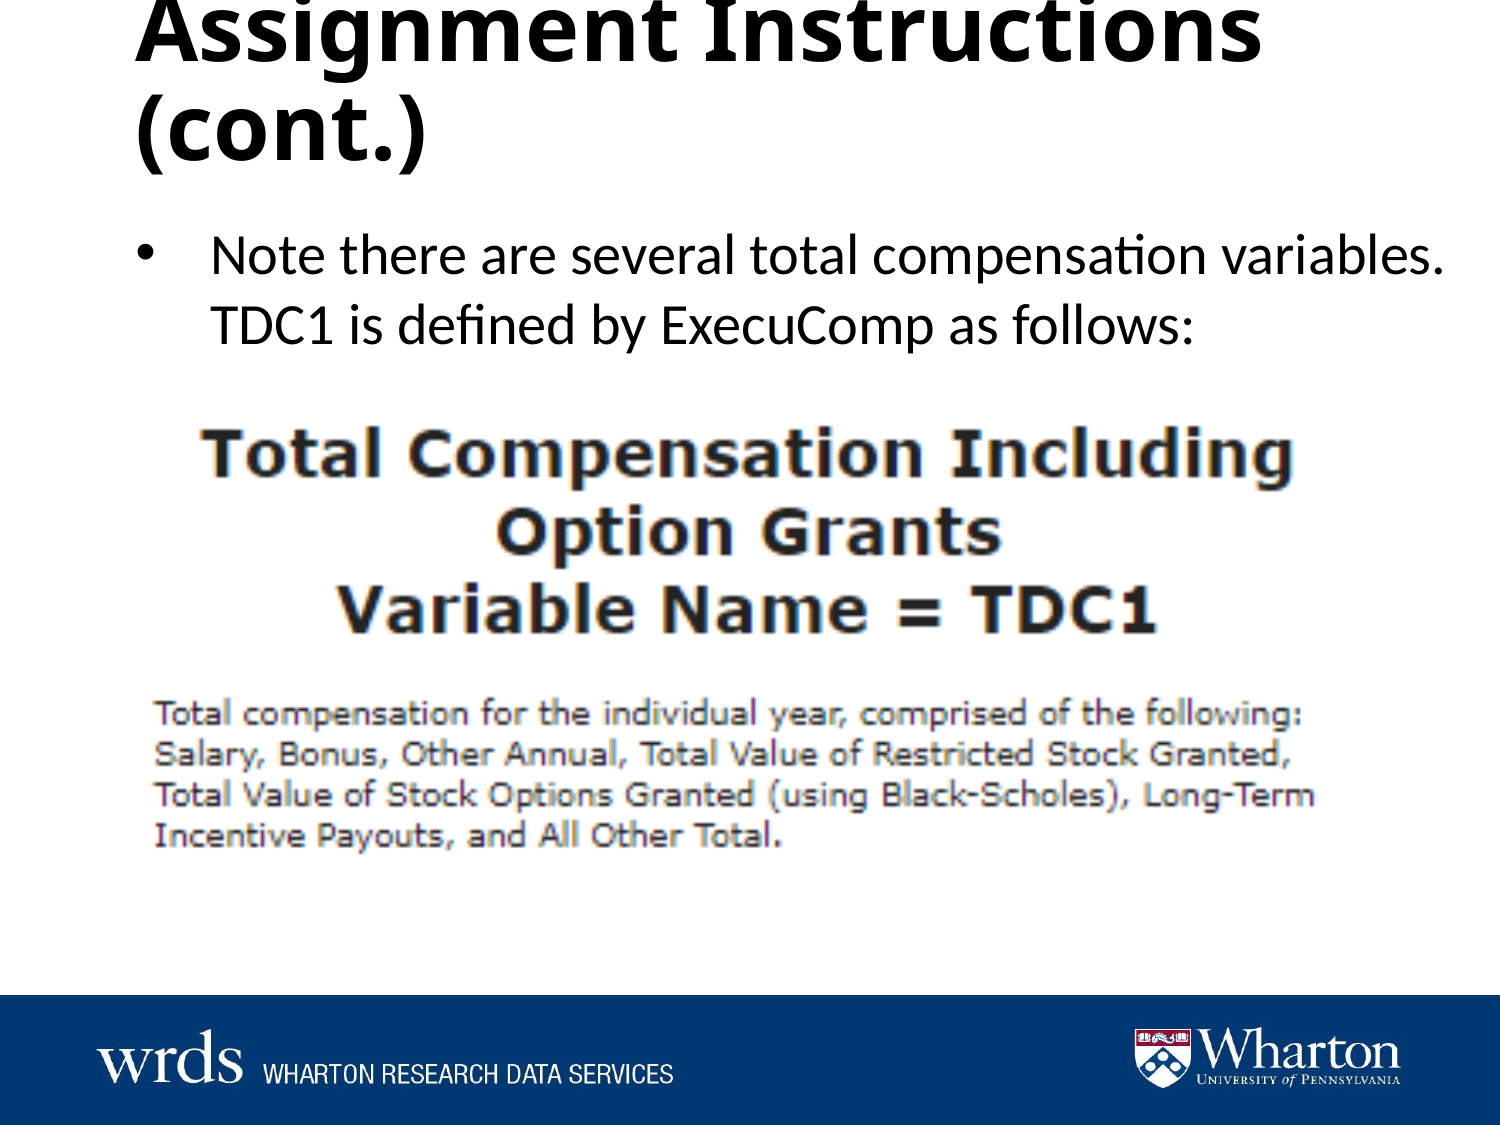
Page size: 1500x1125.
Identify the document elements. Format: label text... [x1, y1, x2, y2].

title Assignment Instructions (cont.) [120, 0, 1415, 78]
picture [0, 78, 1500, 1125]
